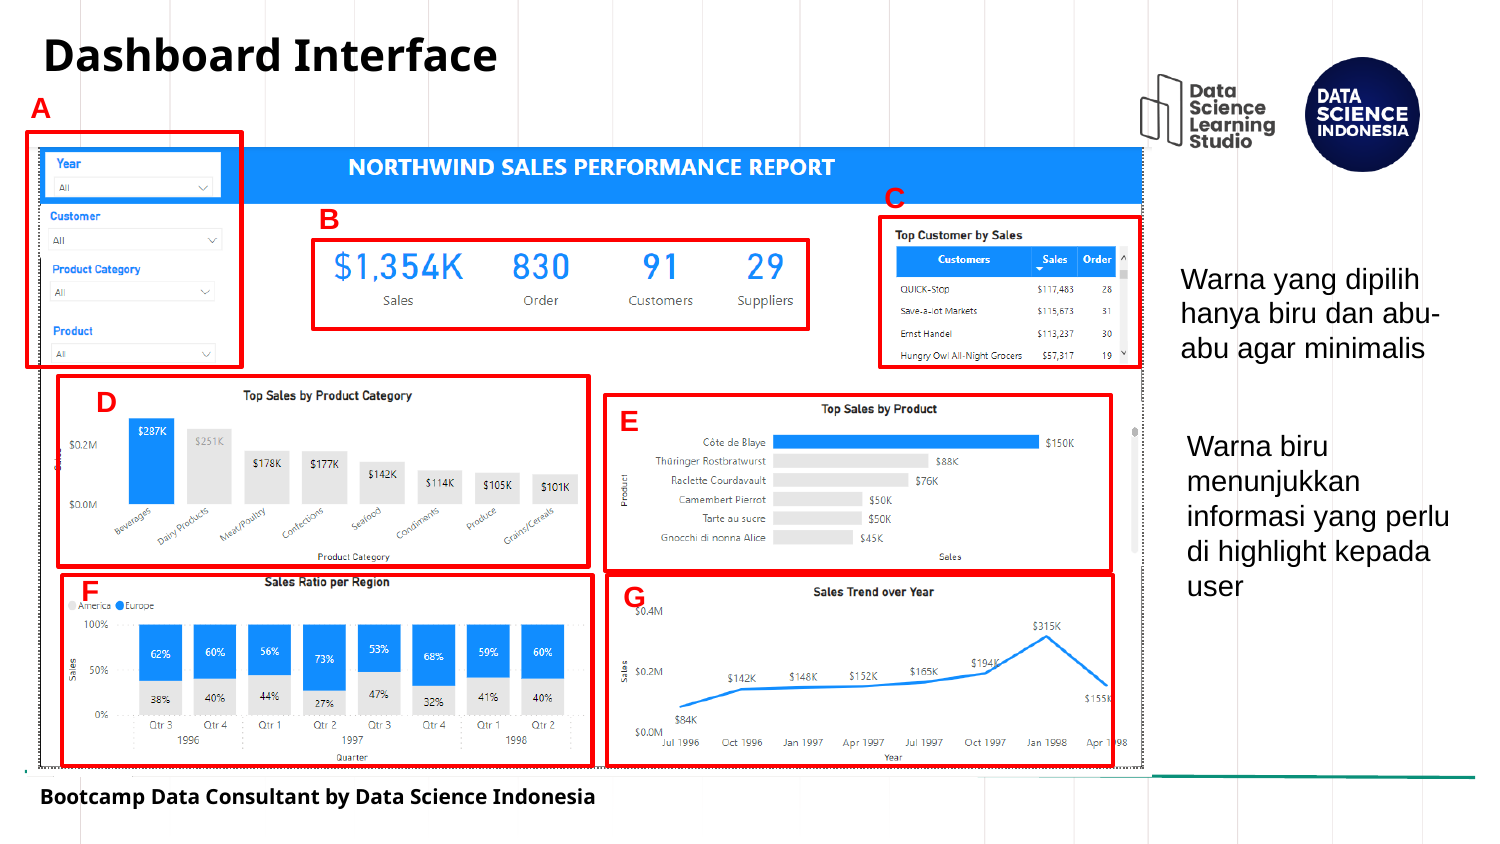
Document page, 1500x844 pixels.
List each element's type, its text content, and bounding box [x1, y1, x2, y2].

title Dashboard Interface [27, 12, 1074, 107]
text_box Warna yang dipilih hanya biru dan abu-abu agar minimalis [1165, 252, 1468, 373]
text_box [25, 130, 244, 147]
picture [0, 0, 1500, 844]
text_box A [15, 81, 67, 132]
text_box Warna biru menunjukkan informasi yang perlu di highlight kepada user [1172, 419, 1474, 610]
